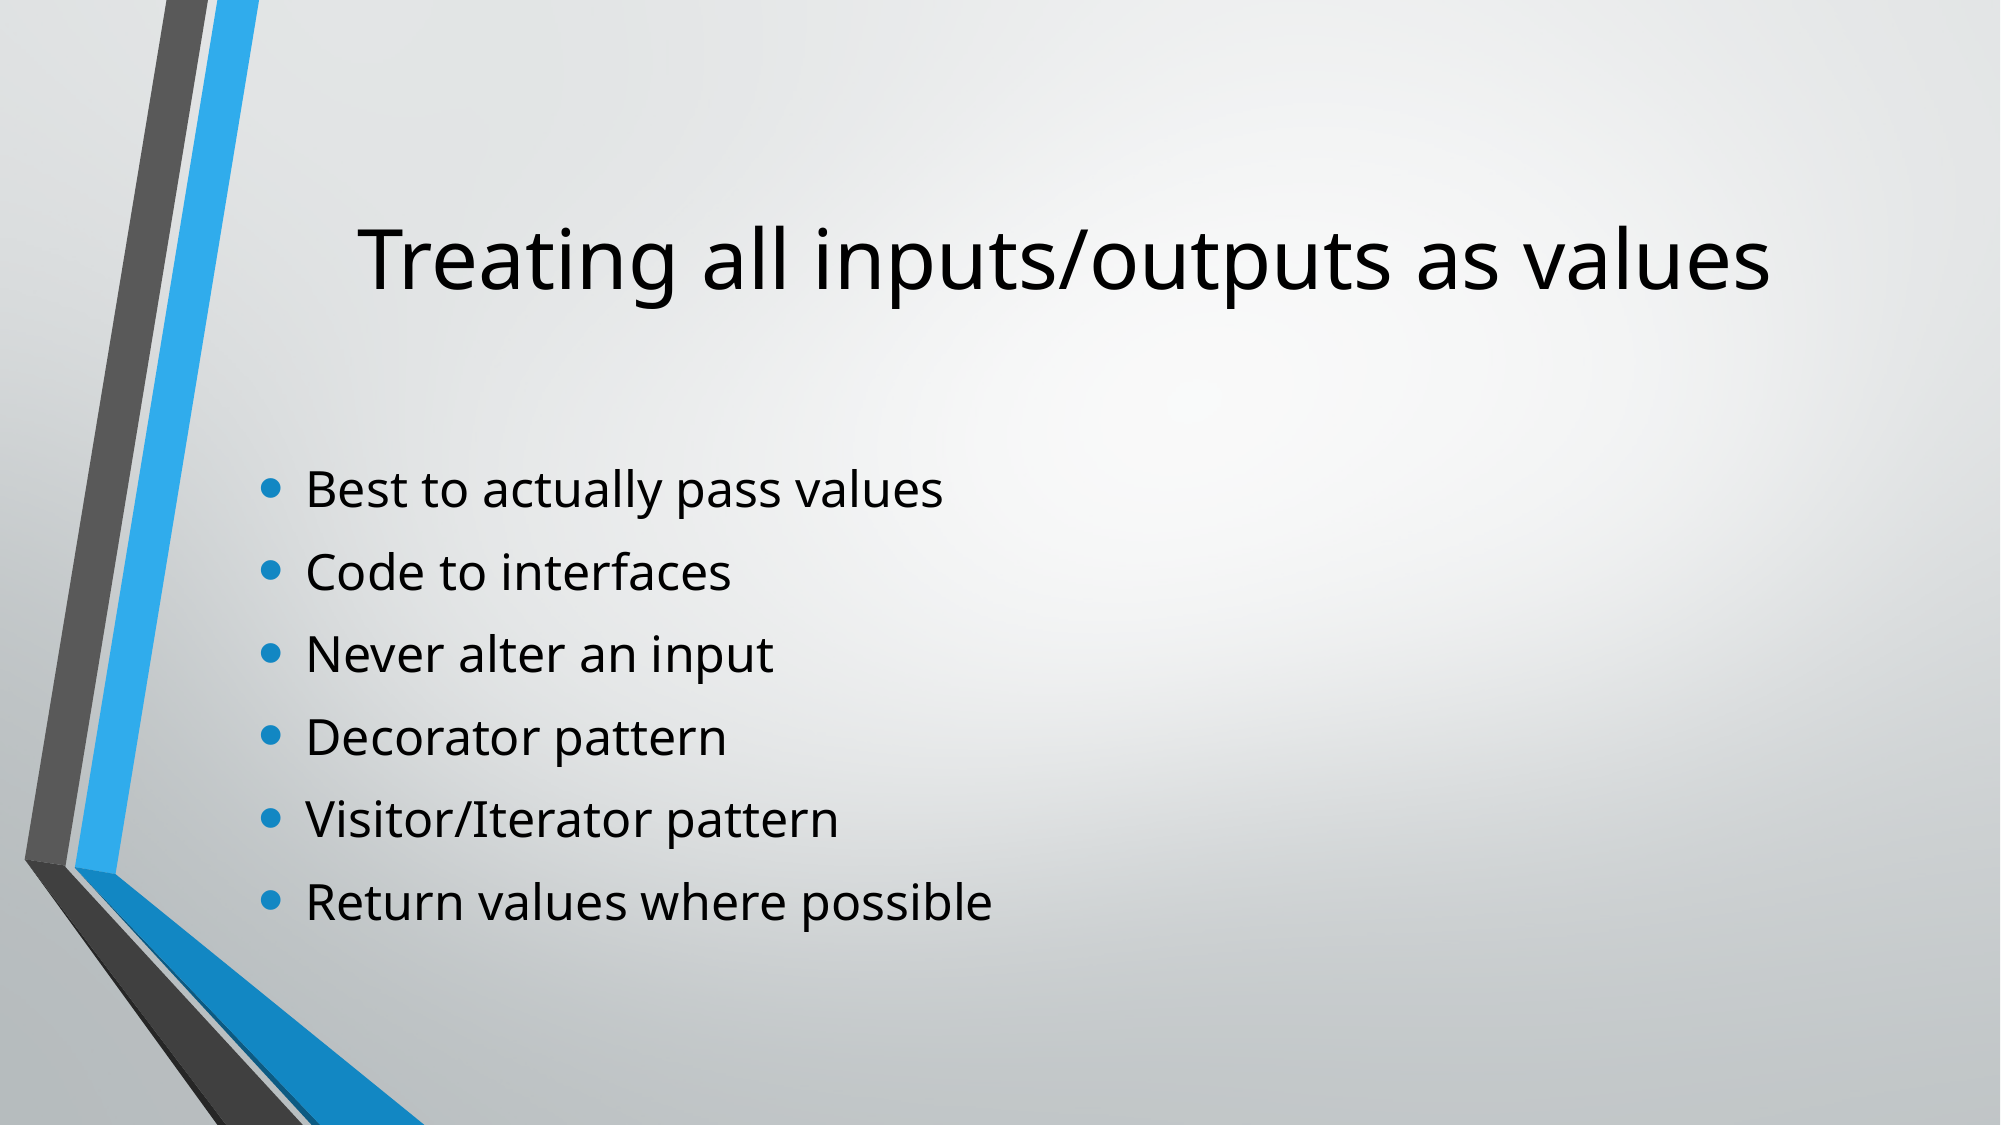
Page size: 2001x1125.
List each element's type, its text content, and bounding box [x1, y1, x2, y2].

list Best to actually pass values Code to interfaces Never alter an input Decorator pattern Visitor/Iterator pattern Return values where possible [243, 437, 1887, 950]
title Treating all inputs/outputs as values [243, 112, 1887, 400]
